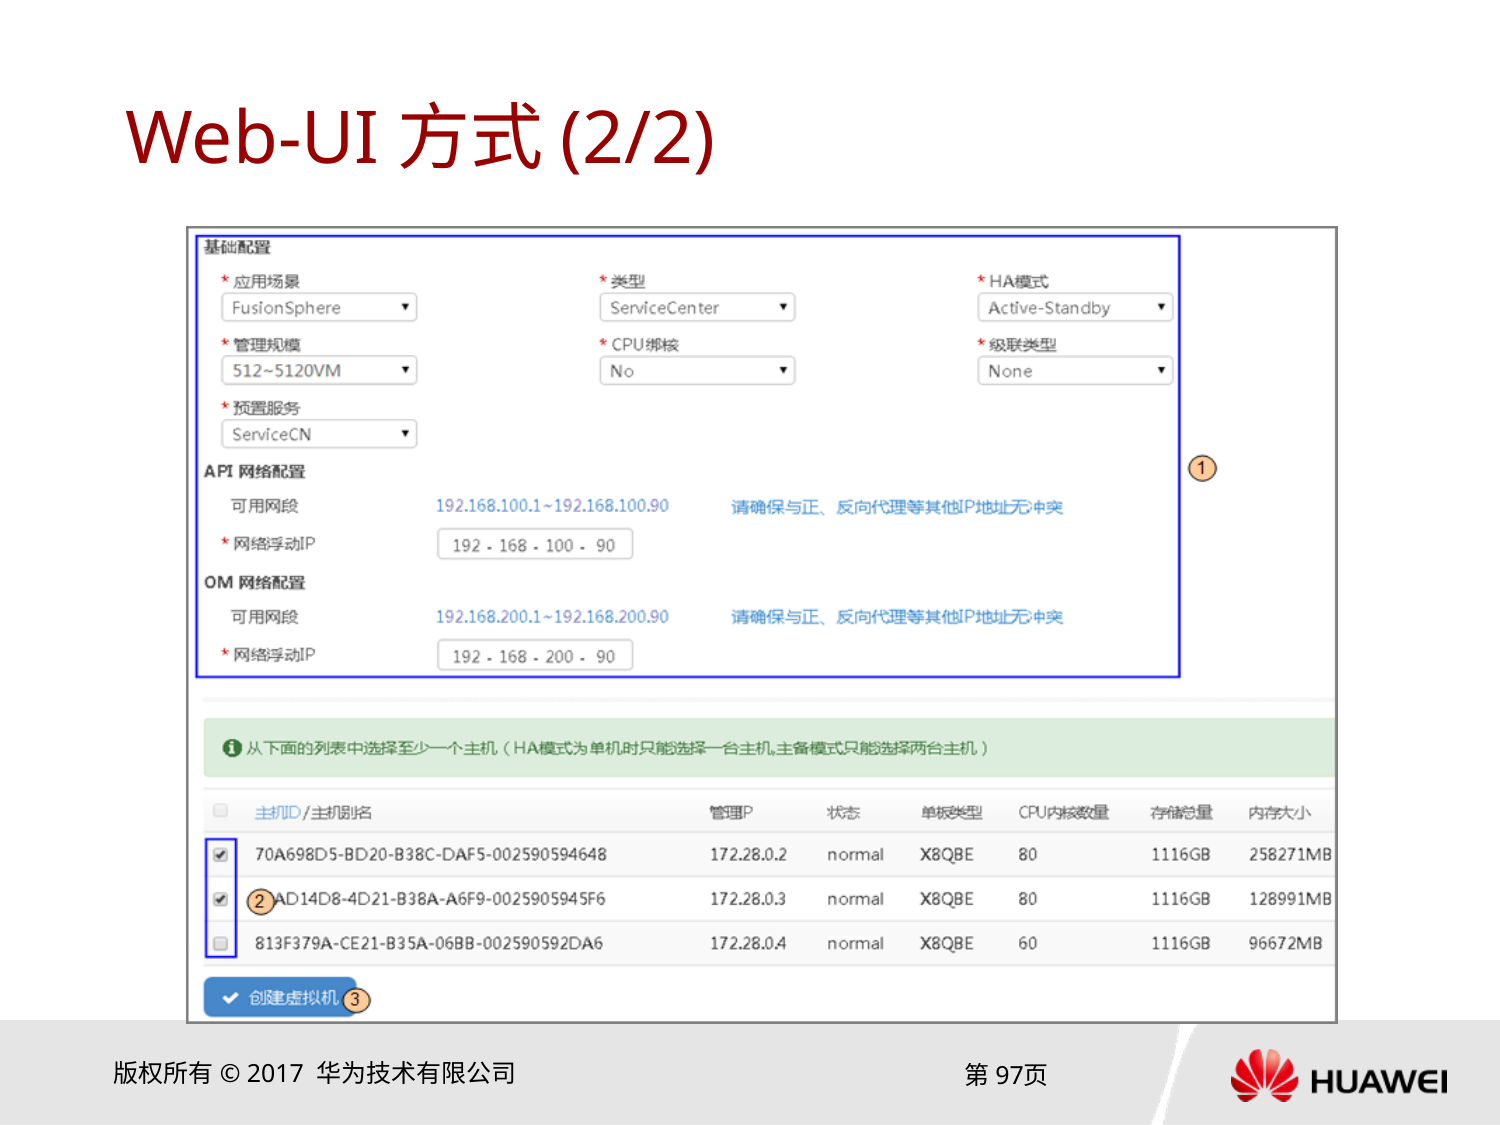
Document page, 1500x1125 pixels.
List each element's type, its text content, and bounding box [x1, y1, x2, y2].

picture [0, 225, 1500, 1125]
title Web-UI方式(2/2) [111, 63, 1412, 207]
